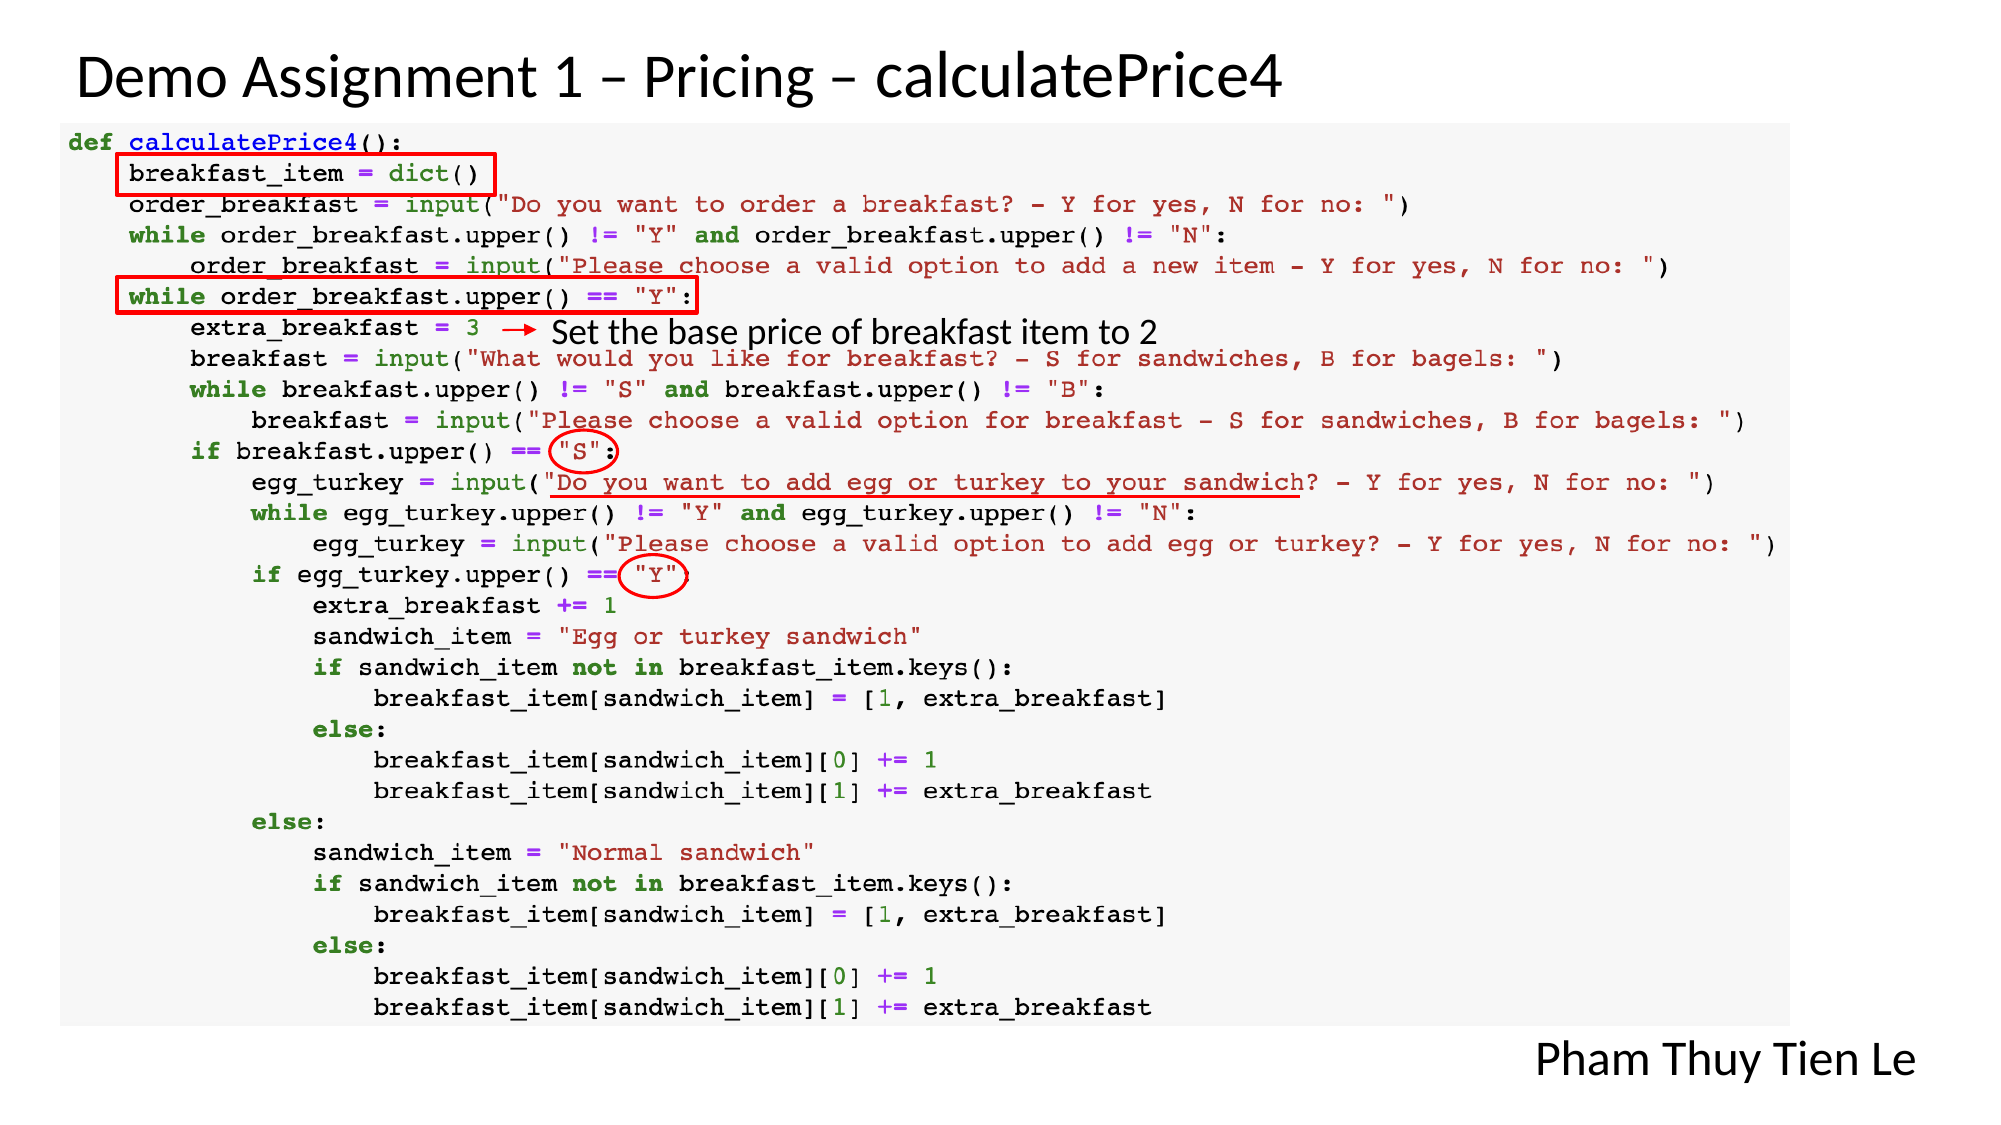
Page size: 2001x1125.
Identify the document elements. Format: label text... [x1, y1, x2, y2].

picture [60, 123, 1790, 1026]
subtitle Pham Thuy Tien Le [1418, 1024, 1933, 1097]
title Demo Assignment 1 – Pricing – calculatePrice4 [60, 28, 1465, 123]
